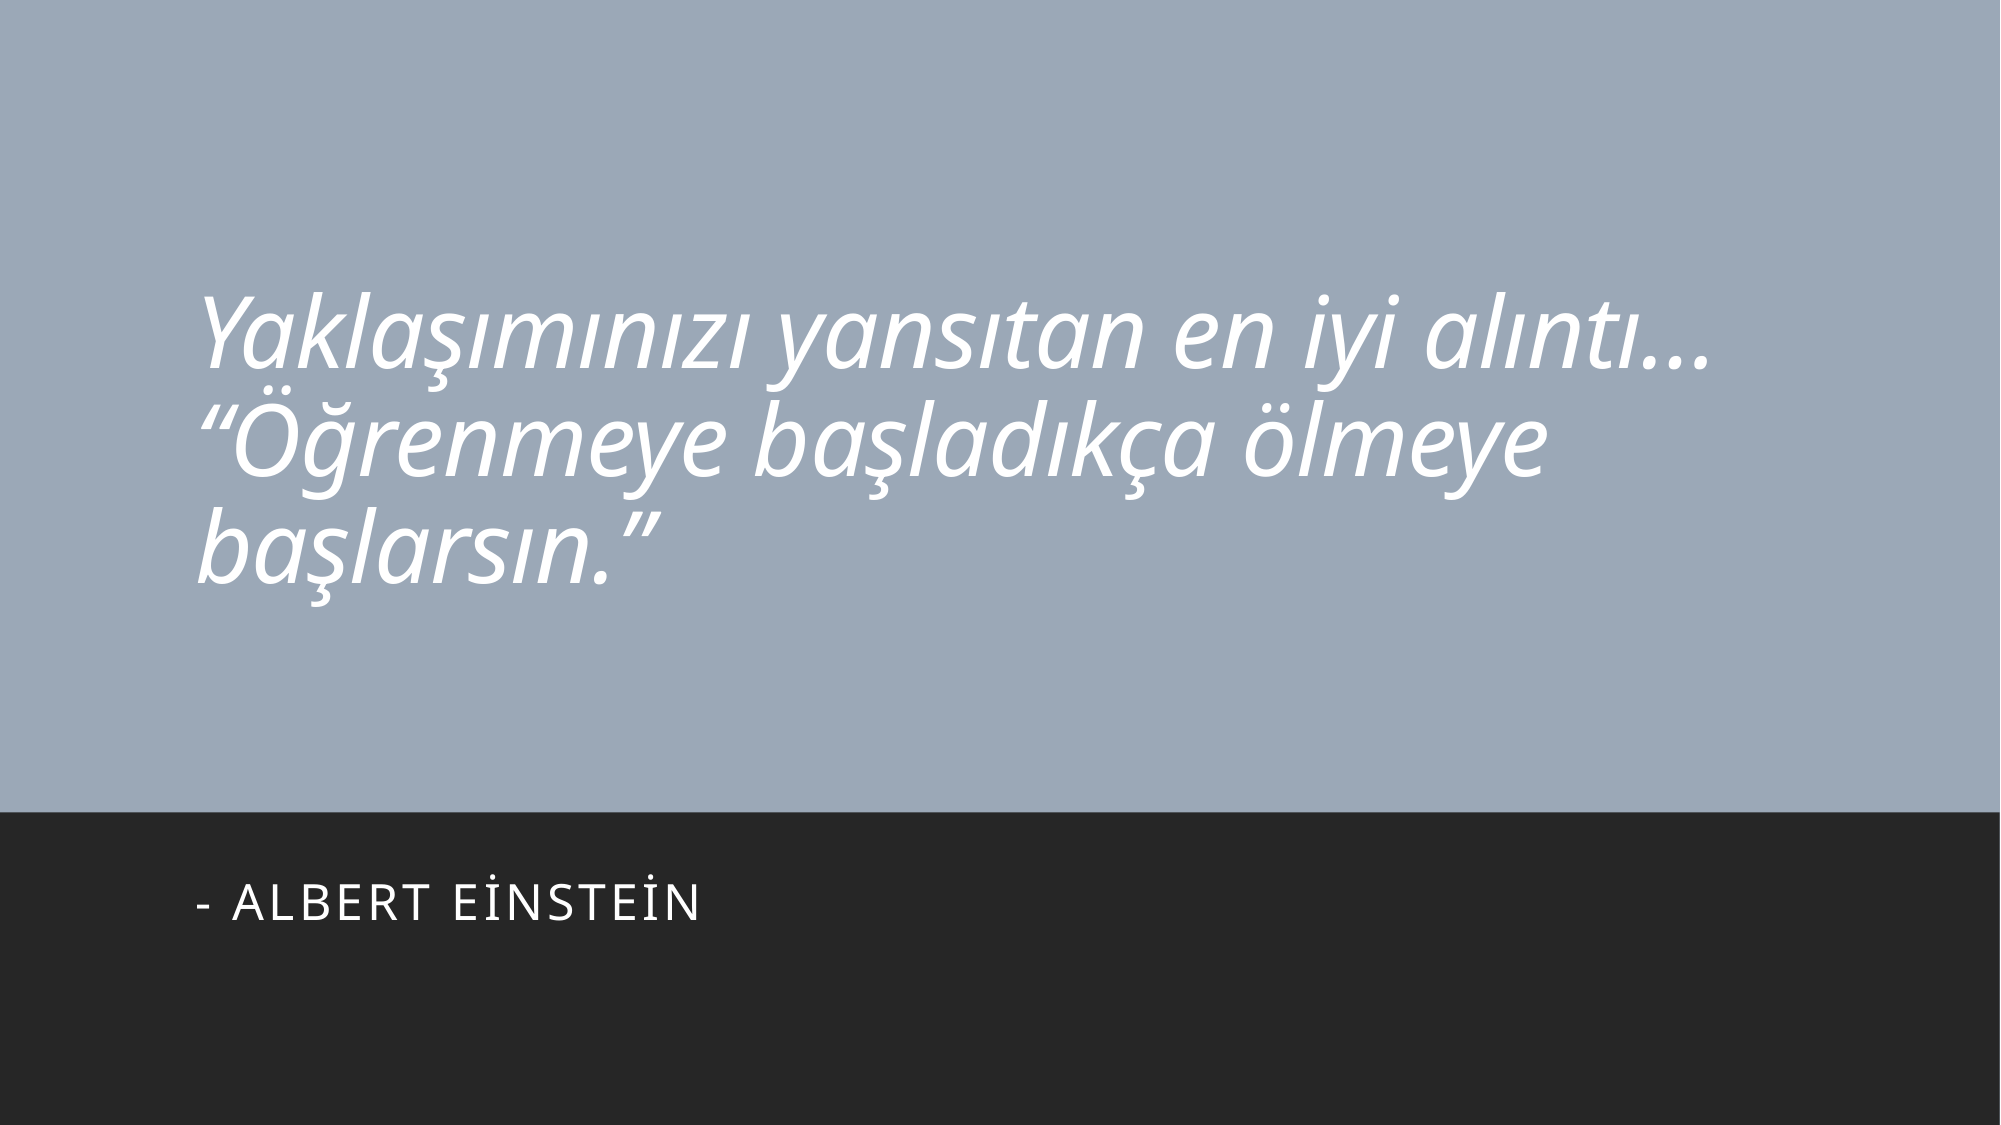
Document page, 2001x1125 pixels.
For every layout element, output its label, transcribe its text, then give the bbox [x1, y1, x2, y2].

title Yaklaşımınızı yansıtan en iyi alıntı… “Öğrenmeye başladıkça ölmeye başlarsın.” [180, 124, 1830, 763]
subtitle - Albert einstein [180, 857, 1831, 1045]
text_box [0, 0, 2000, 811]
text_box [0, 811, 2000, 1125]
